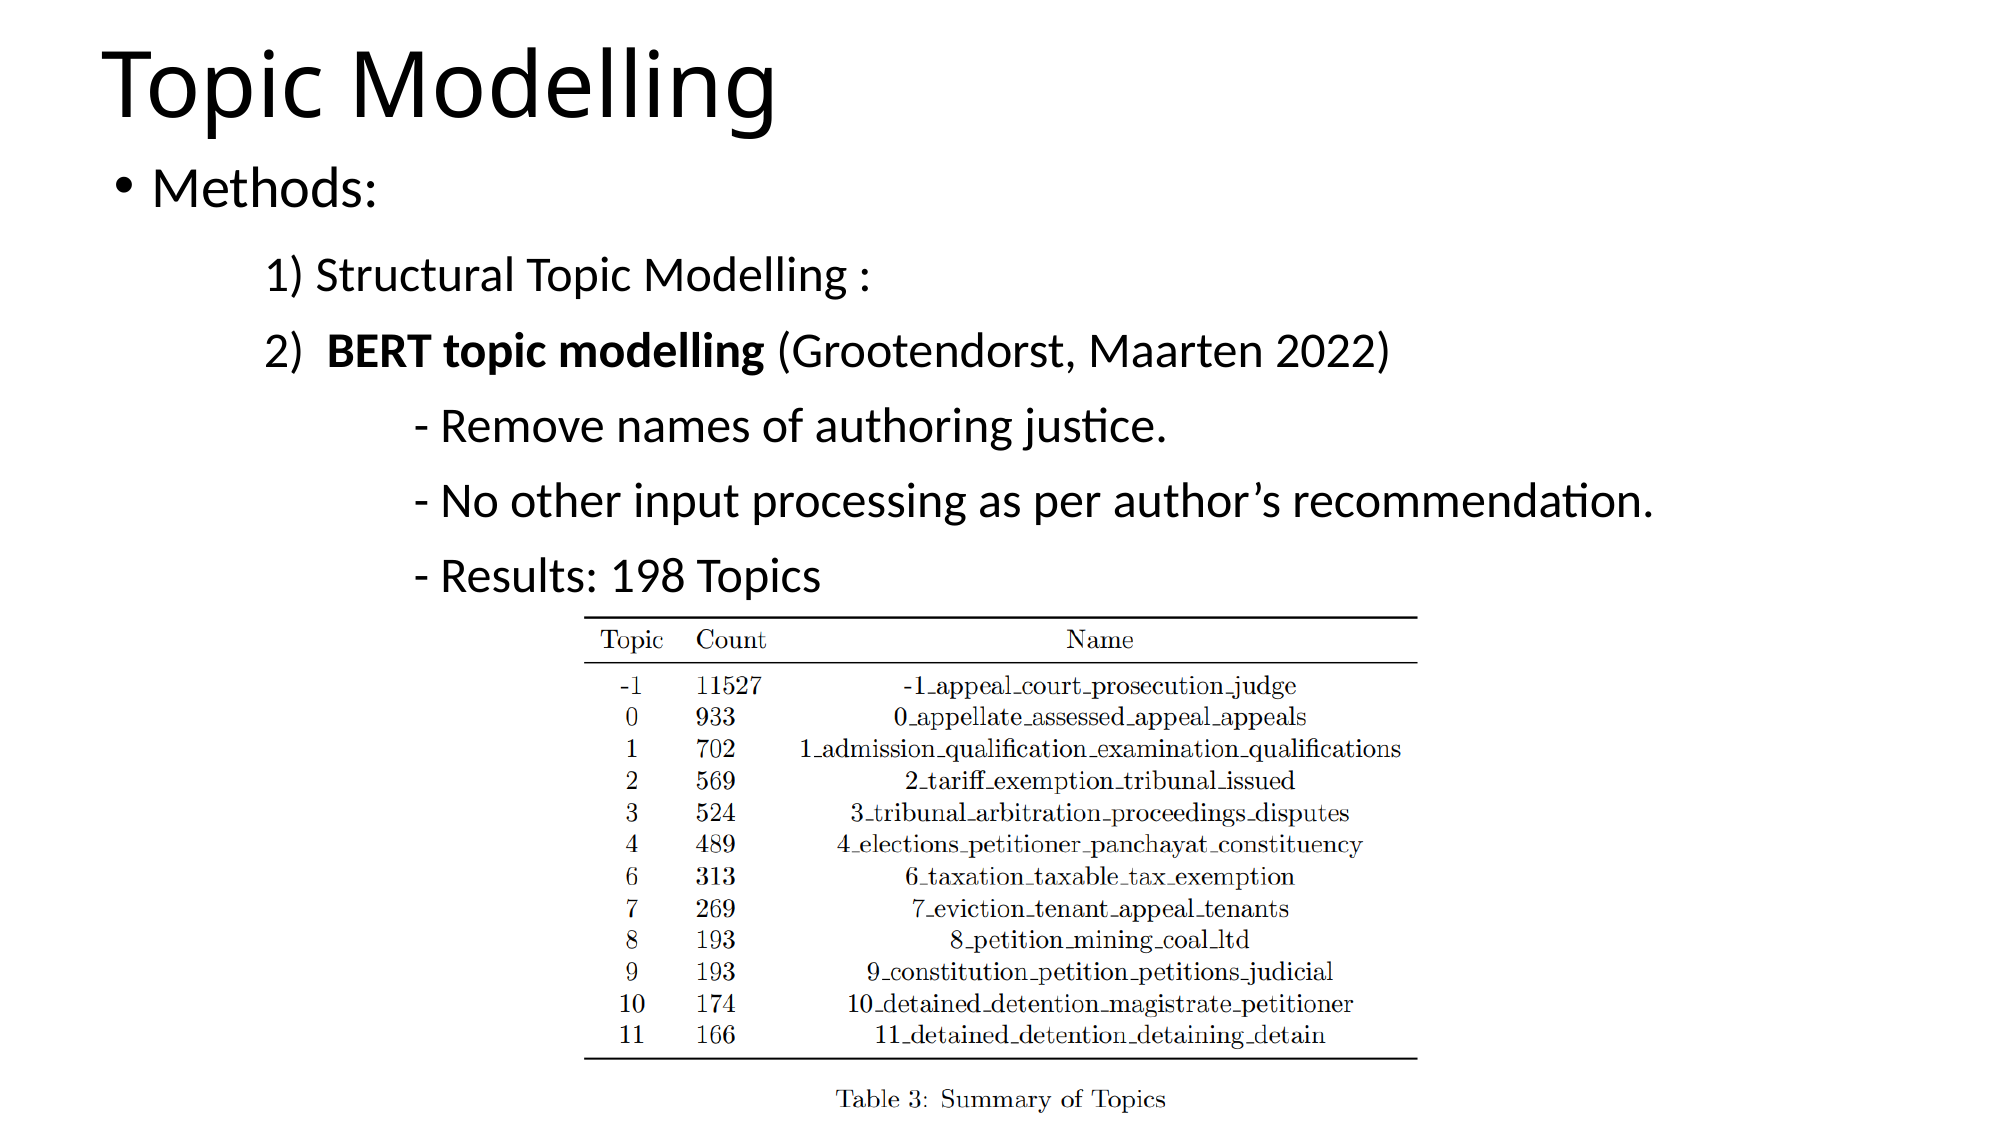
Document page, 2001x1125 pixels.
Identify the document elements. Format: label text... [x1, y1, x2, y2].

list Methods: 1) Structural Topic Modelling : 2) BERT topic modelling (Grootendorst, Maarten 2022) - Remove names of authoring justice. - No other input processing as per author’s recommendation. - Results: 198 Topics [98, 149, 1902, 864]
picture [579, 612, 1421, 1115]
title Topic Modelling [86, 0, 1811, 197]
